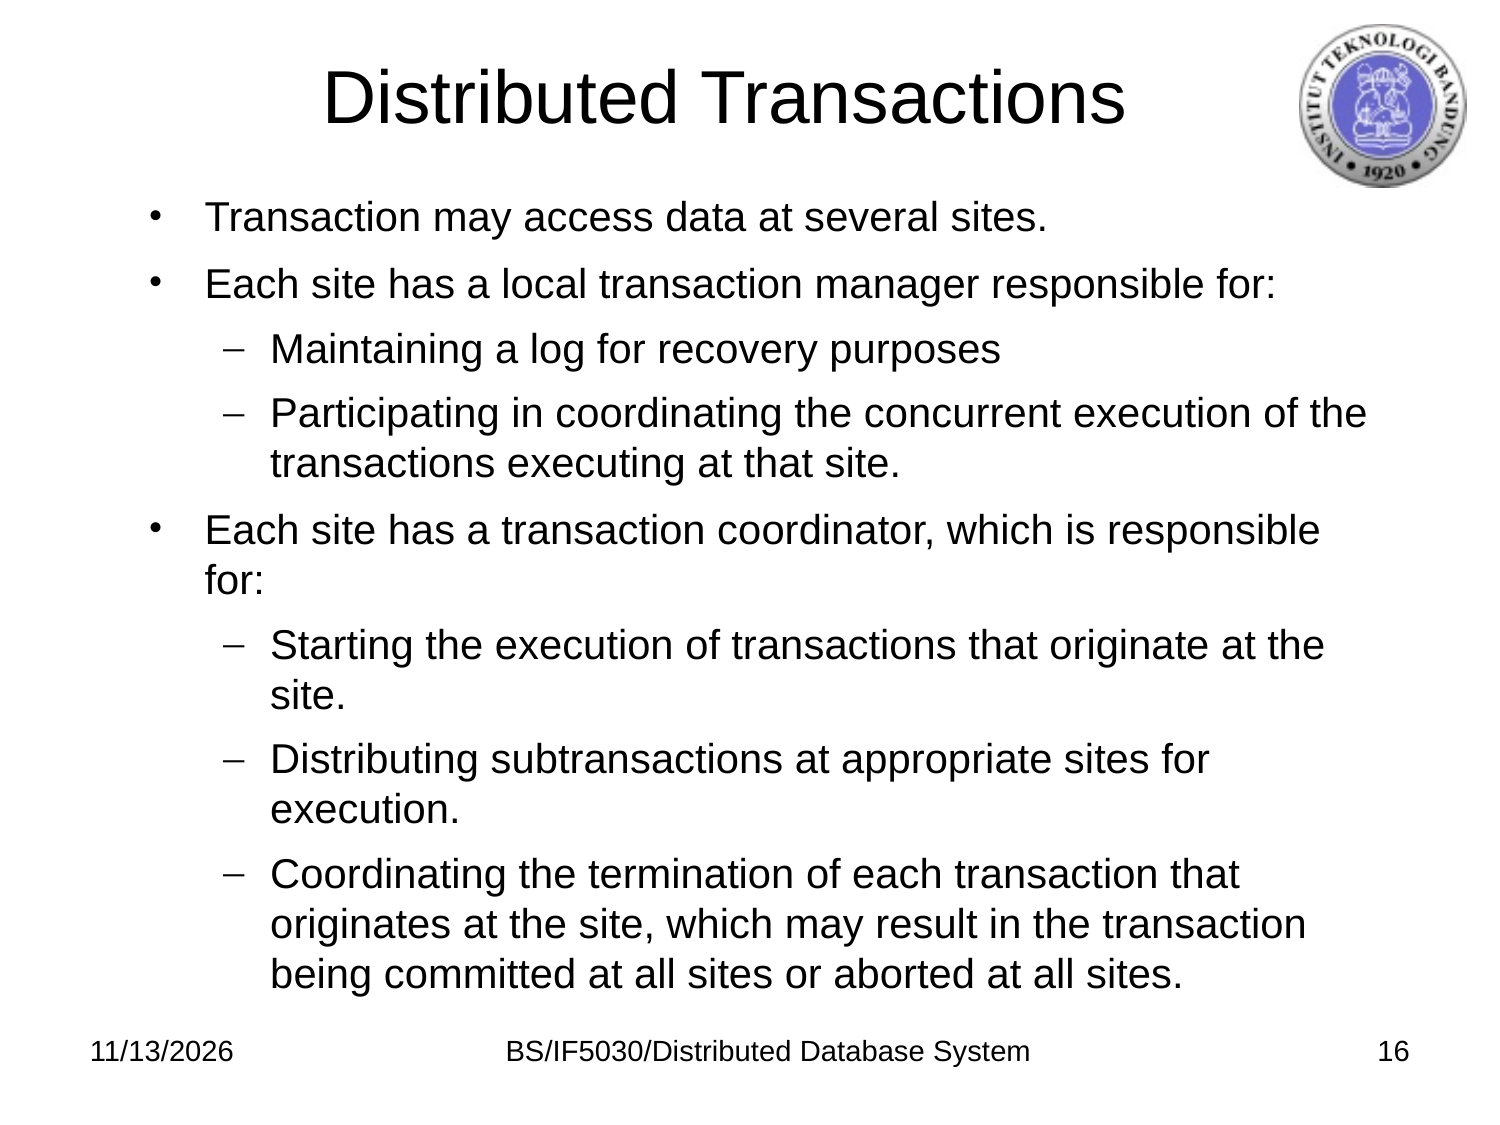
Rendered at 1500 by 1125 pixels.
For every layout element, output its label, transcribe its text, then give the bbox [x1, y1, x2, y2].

title Distributed Transactions [49, 0, 1400, 188]
picture [1400, 24, 1467, 188]
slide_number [74, 1024, 362, 1103]
slide_number 16 [1176, 1024, 1425, 1103]
footer BS/IF5030/Distributed Database System [362, 1024, 1176, 1103]
list Transaction may access data at several sites. Each site has a local transaction manager responsible for: Maintaining a log for recovery purposes Participating in coordinating the concurrent execution of the transactions executing at that site. Each site has a transaction coordinator, which is responsible for: Starting the execution of transactions that originate at the site. Distributing subtransactions at appropriate sites for execution. Coordinating the termination of each transaction that originates at the site, which may result in the transaction being committed at all sites or aborted at all sites. [133, 182, 1391, 842]
